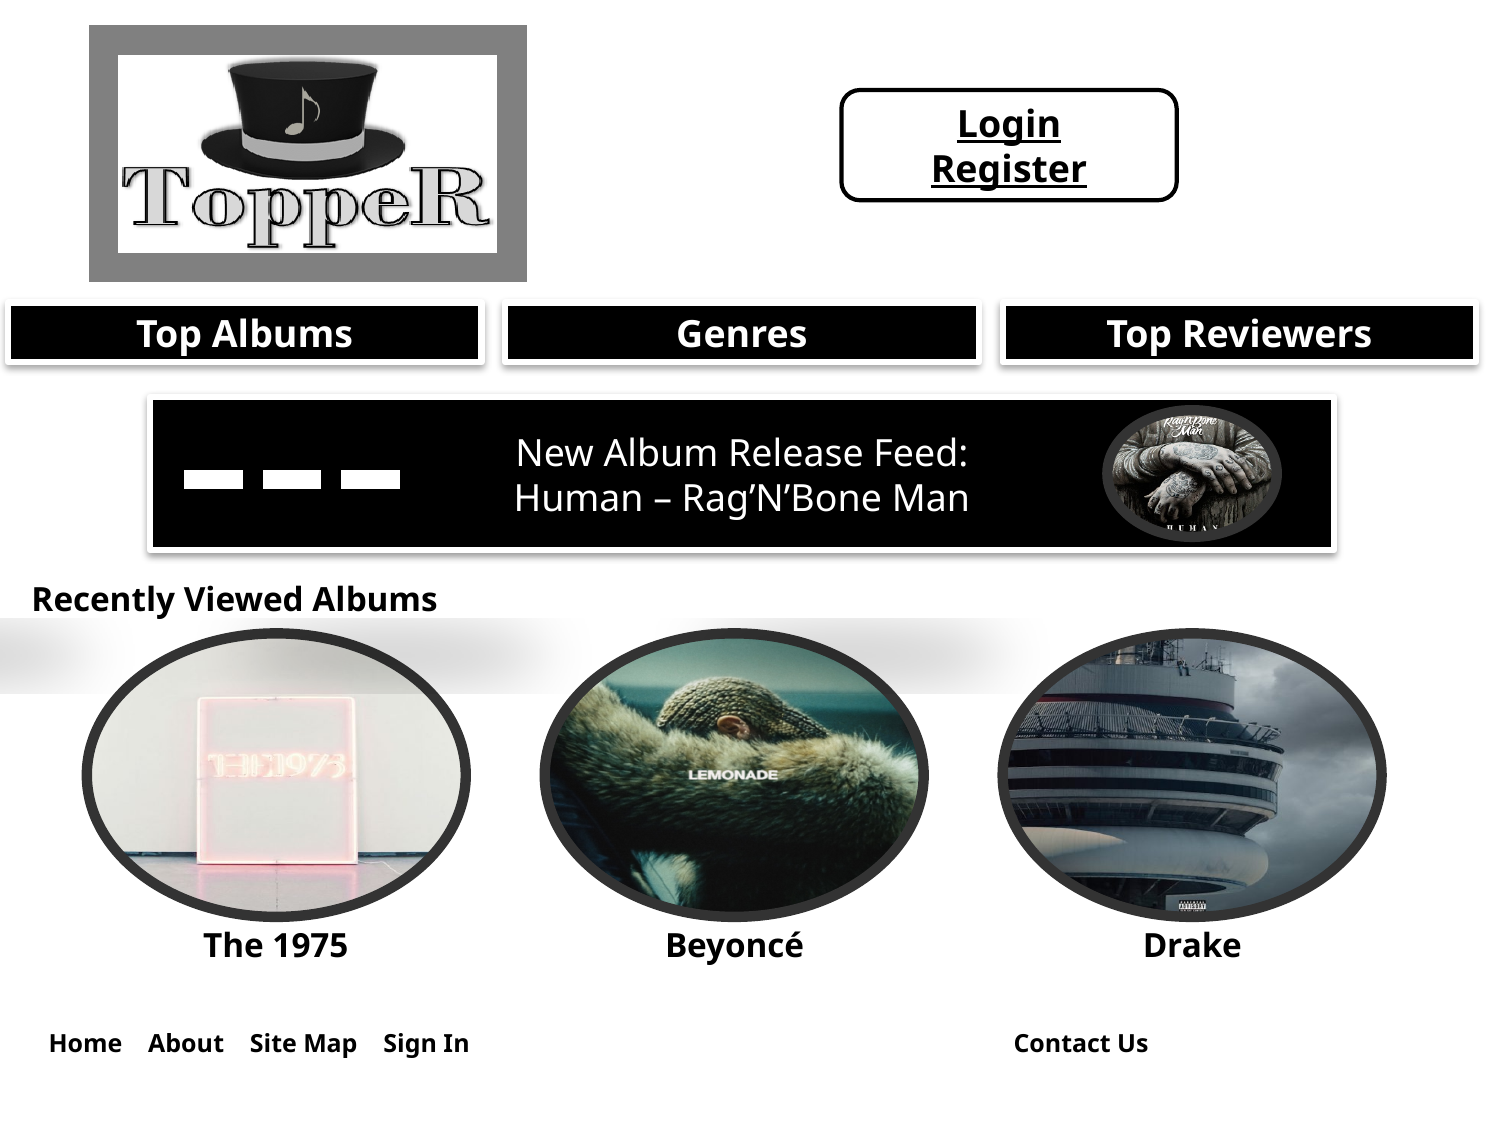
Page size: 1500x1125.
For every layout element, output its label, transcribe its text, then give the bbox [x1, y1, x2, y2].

picture [544, 633, 924, 918]
text_box Drake [1002, 922, 1383, 972]
picture [118, 54, 498, 253]
text_box Top Reviewers [1002, 302, 1477, 363]
text_box The 1975 [85, 923, 466, 972]
picture [1107, 409, 1277, 538]
text_box Top Albums [7, 302, 482, 363]
text_box Beyoncé [544, 923, 925, 972]
text_box Recently Viewed Albums [7, 570, 670, 626]
text_box New Album Release Feed: Human – Rag’N’Bone Man [147, 394, 1337, 553]
text_box [258, 466, 326, 494]
text_box [337, 466, 405, 494]
picture [86, 633, 466, 918]
text_box Genres [505, 302, 979, 363]
text_box [179, 466, 247, 494]
text_box Home About Site Map Sign In Contact Us [7, 1011, 1500, 1066]
text_box Login Register [839, 87, 1179, 203]
picture [1002, 633, 1382, 918]
